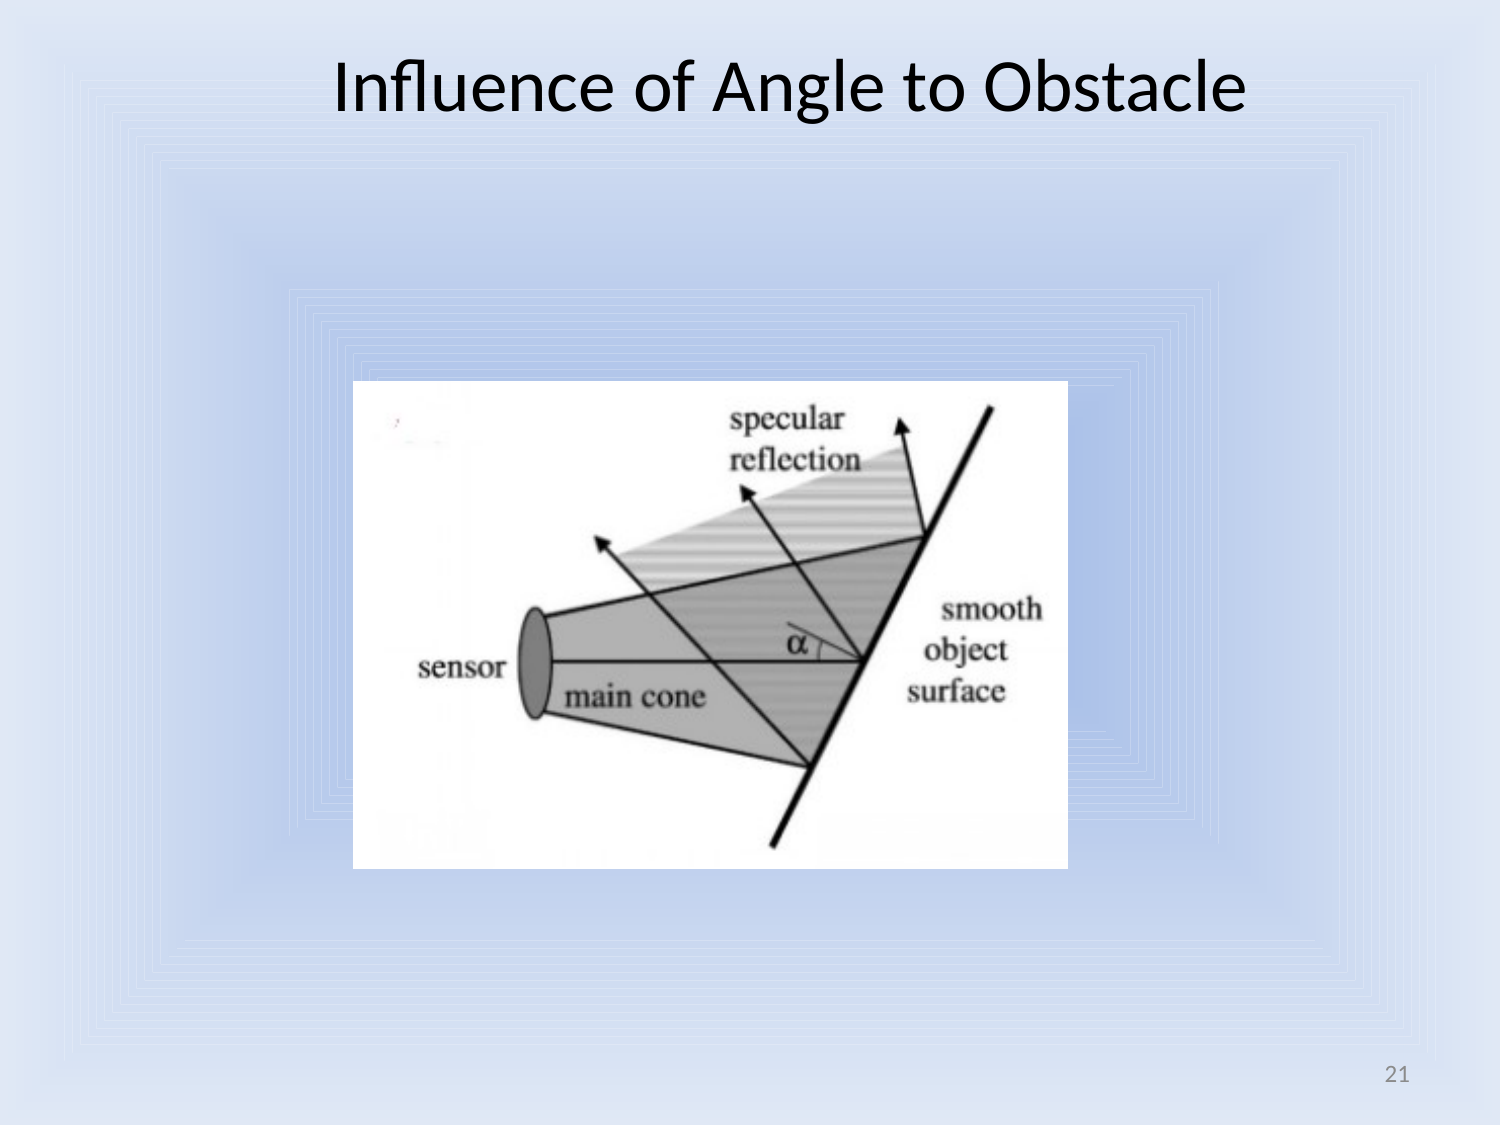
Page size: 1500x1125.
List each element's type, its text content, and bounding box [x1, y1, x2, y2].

slide_number 21 [1074, 1042, 1425, 1103]
picture [352, 380, 1068, 870]
title Influence of Angle to Obstacle [99, 29, 1482, 135]
